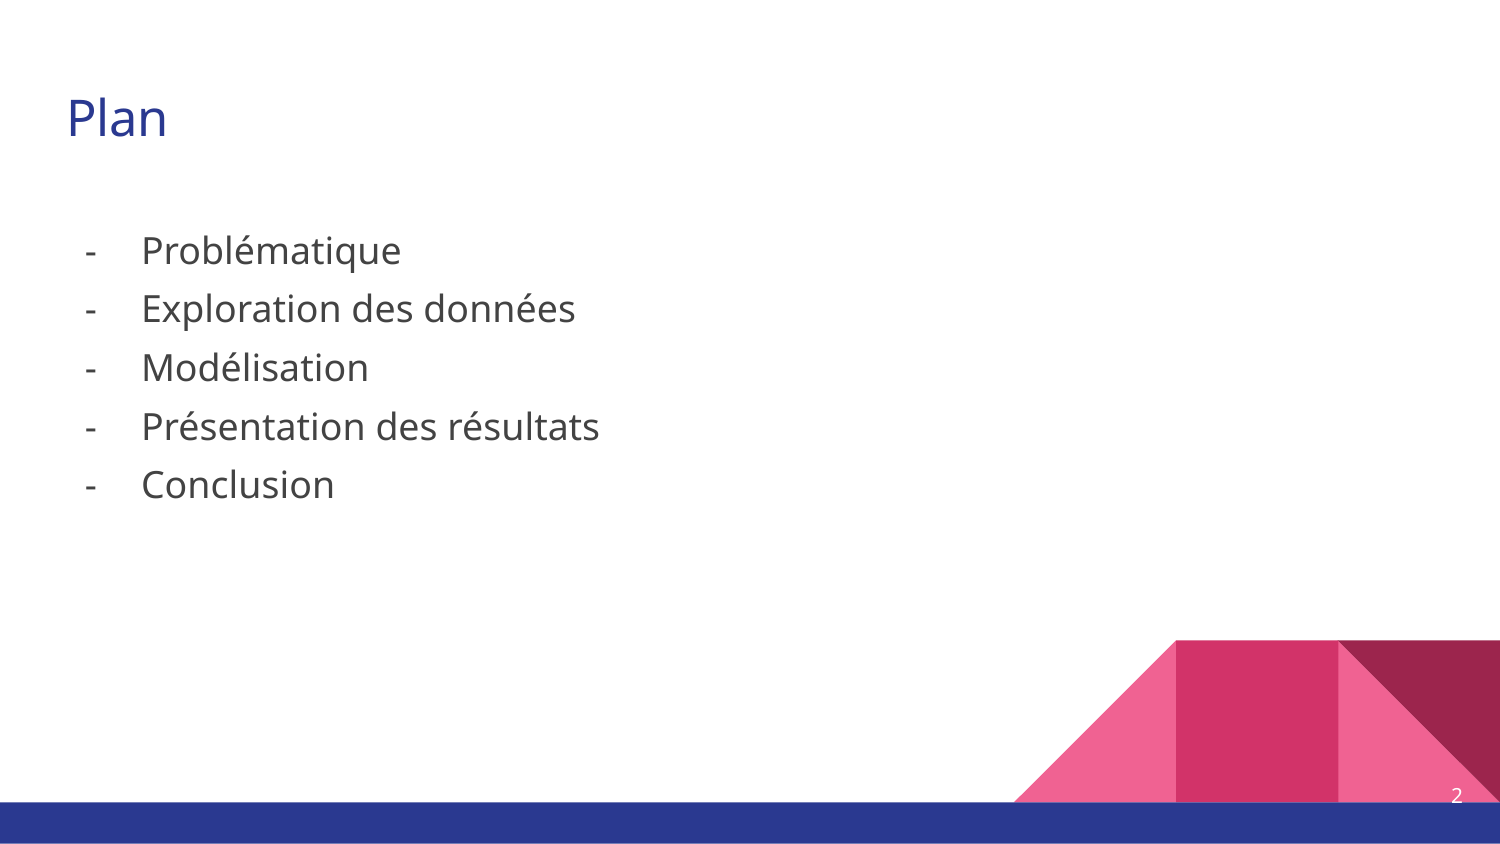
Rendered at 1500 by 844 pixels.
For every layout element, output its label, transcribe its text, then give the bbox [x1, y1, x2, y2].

title Plan [51, 67, 1449, 167]
list Problématique Exploration des données Modélisation Présentation des résultats Conclusion [51, 201, 1449, 750]
slide_number ‹#› [1387, 762, 1478, 828]
